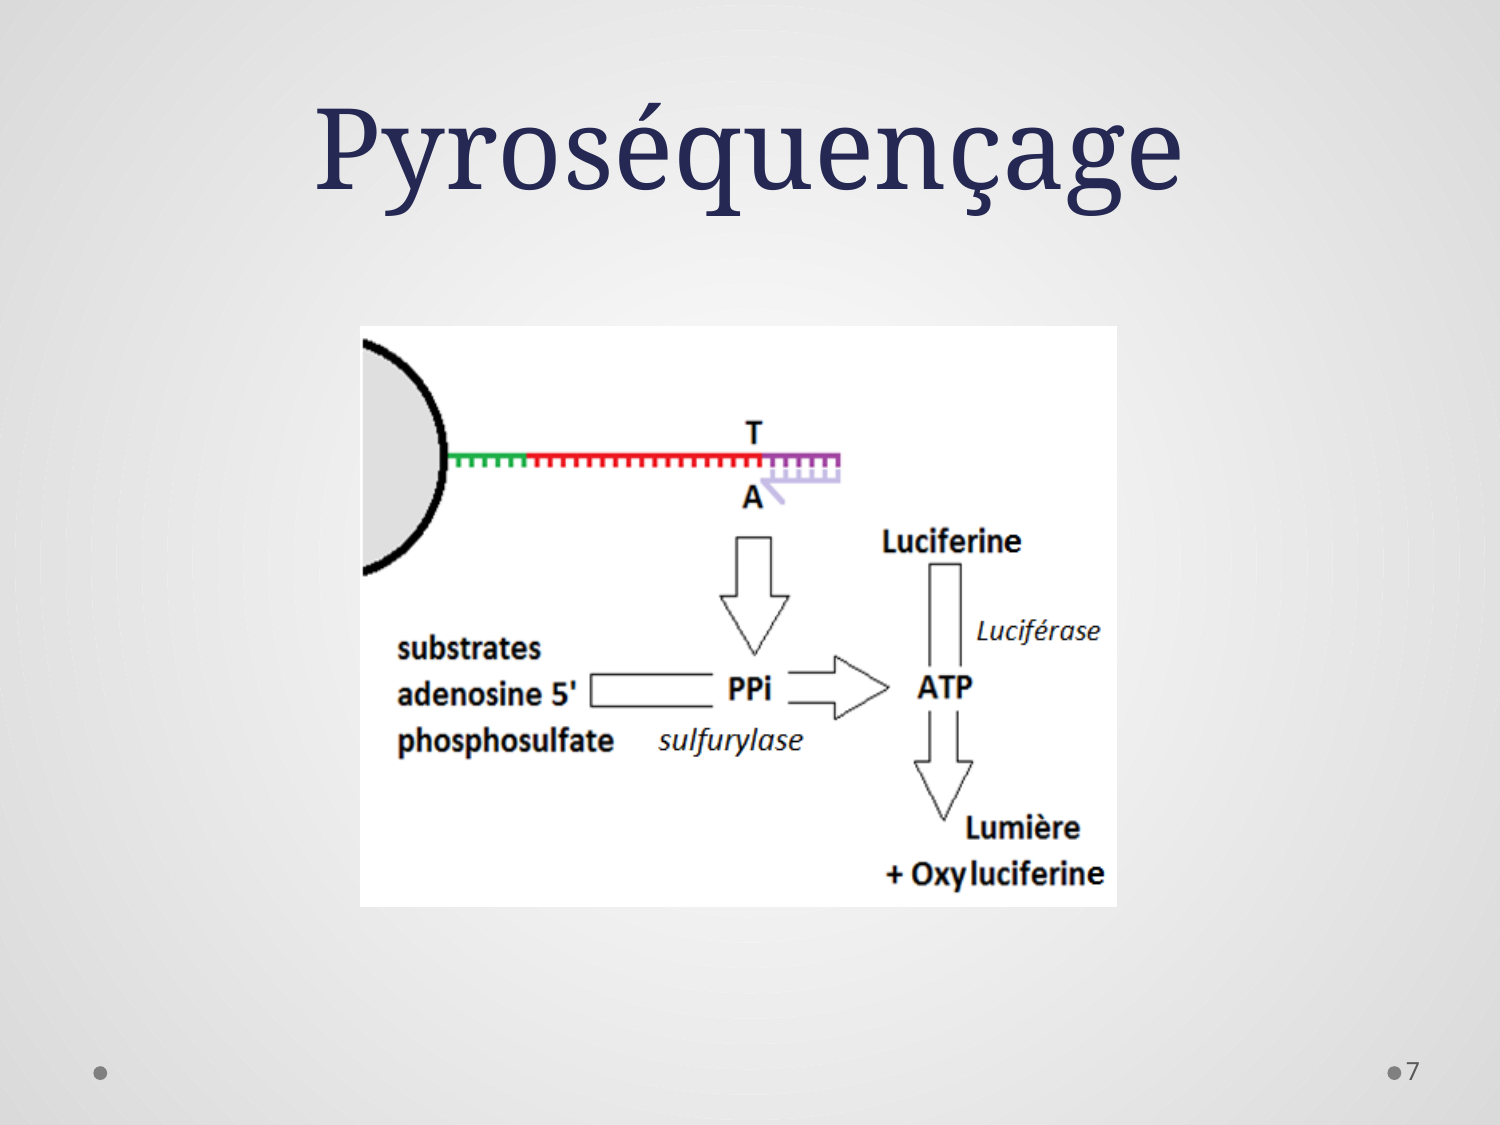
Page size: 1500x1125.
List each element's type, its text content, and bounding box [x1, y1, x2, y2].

picture [359, 326, 1117, 908]
slide_number 7 [1401, 1042, 1494, 1103]
title Pyroséquençage [75, 47, 1425, 220]
